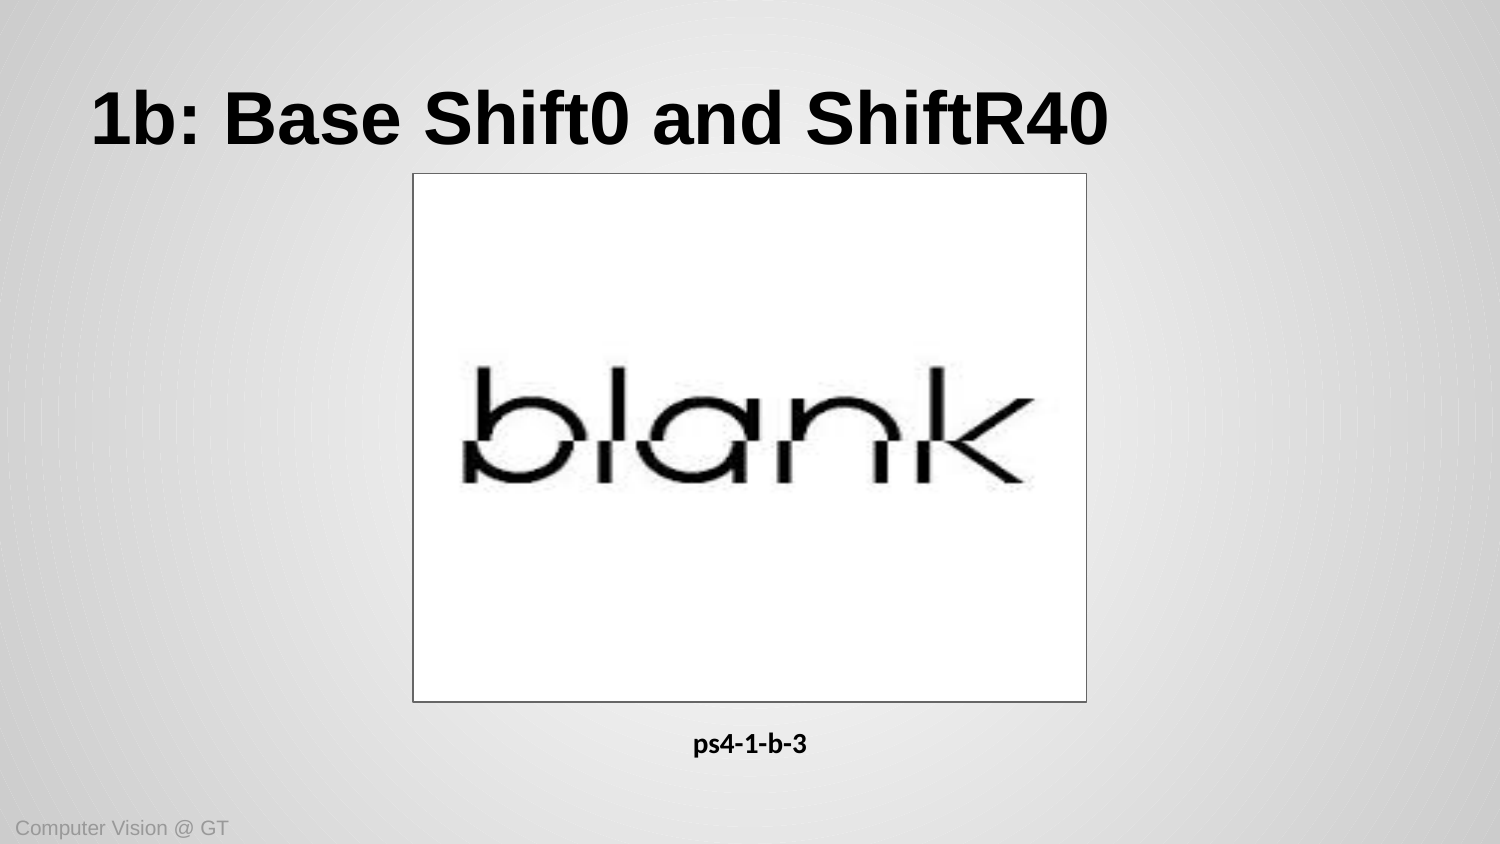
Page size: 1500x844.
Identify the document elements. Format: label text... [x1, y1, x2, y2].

text_box ps4-1-b-3 [413, 707, 1087, 787]
title 1b: Base Shift0 and ShiftR40 [75, 33, 1425, 175]
picture [413, 174, 1087, 702]
text_box Computer Vision @ GT [0, 811, 422, 844]
